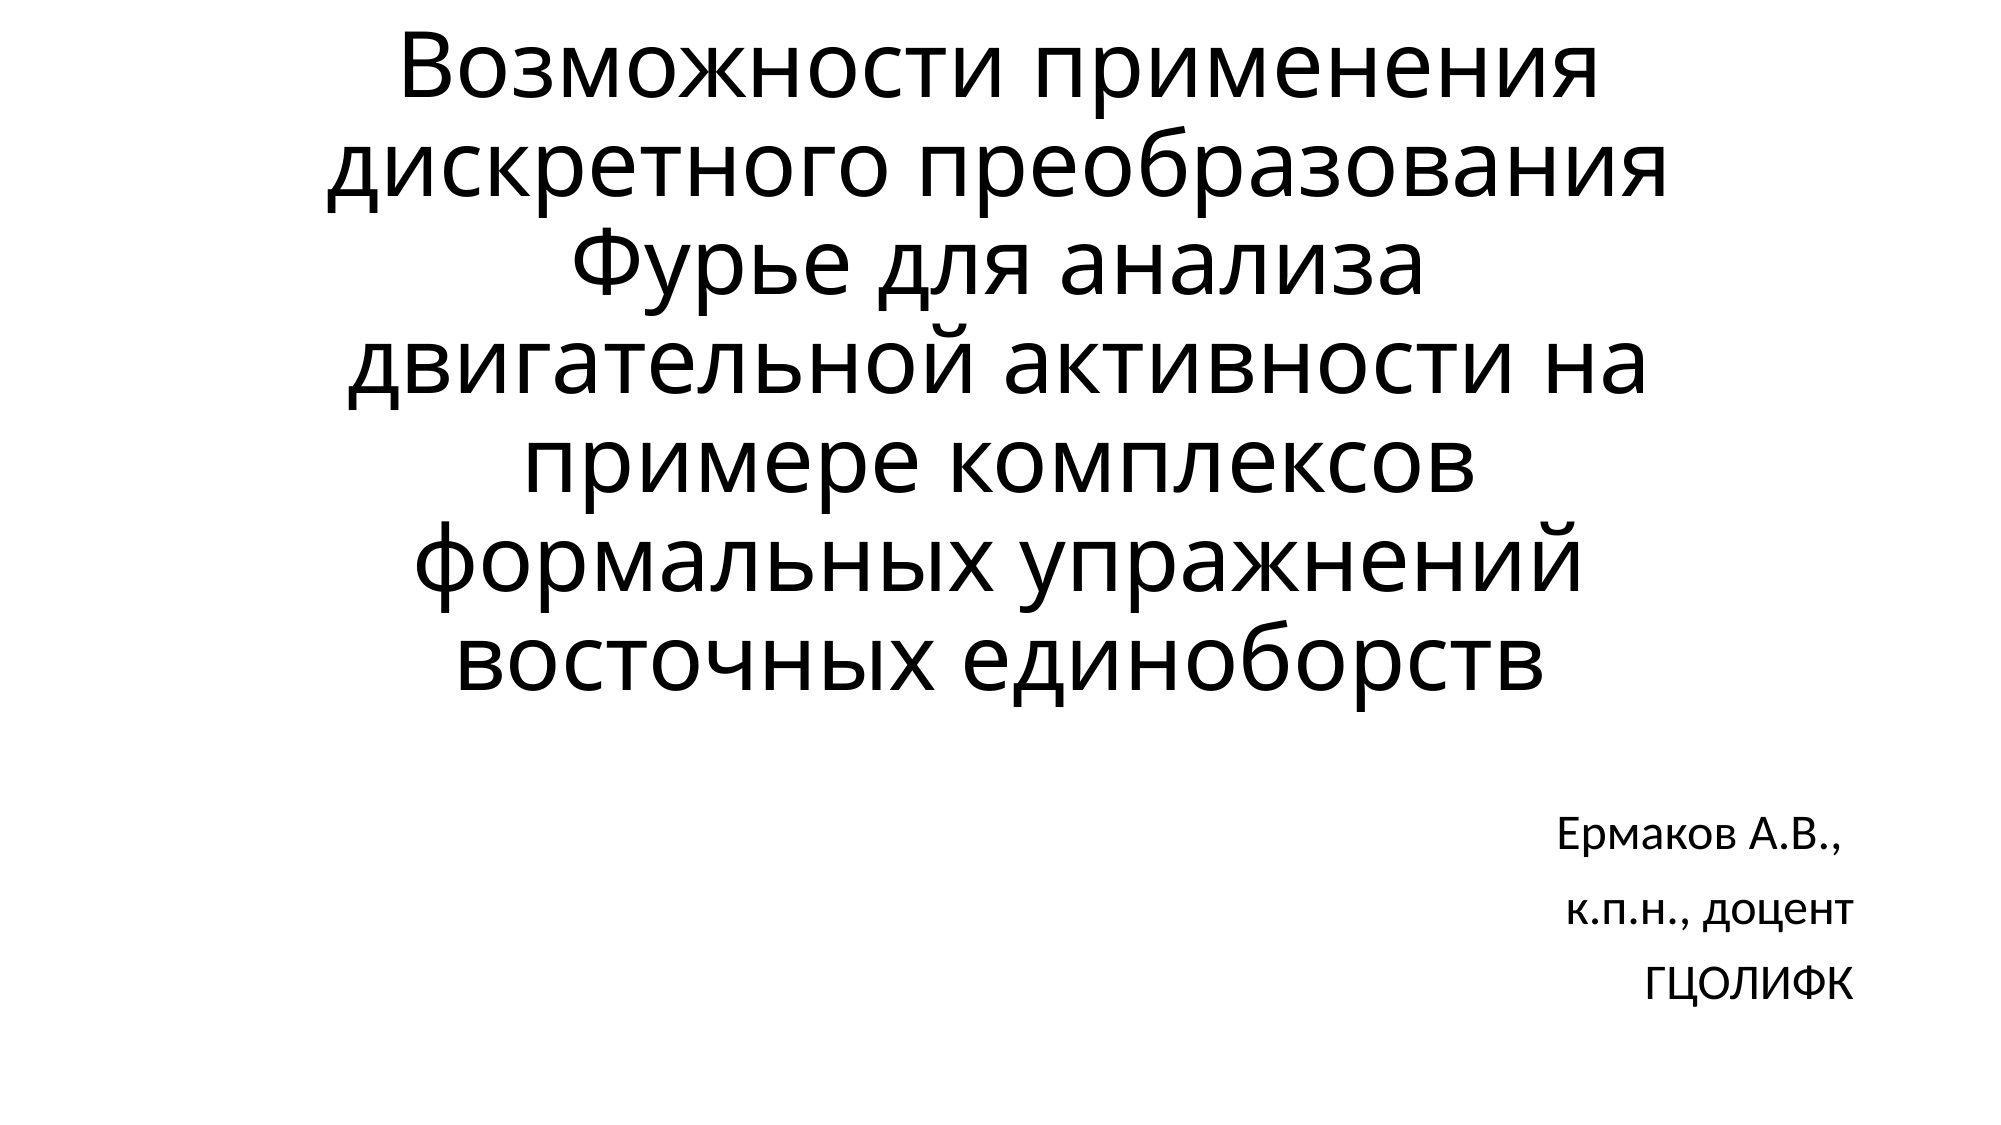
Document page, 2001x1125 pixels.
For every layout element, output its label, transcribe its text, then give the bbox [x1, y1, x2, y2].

title Возможности применения дискретного преобразования Фурье для анализа двигательной активности на примере комплексов формальных упражнений восточных единоборств [249, 184, 1750, 718]
subtitle Ермаков А.В., к.п.н., доцент ГЦОЛИФК [369, 799, 1870, 1071]
